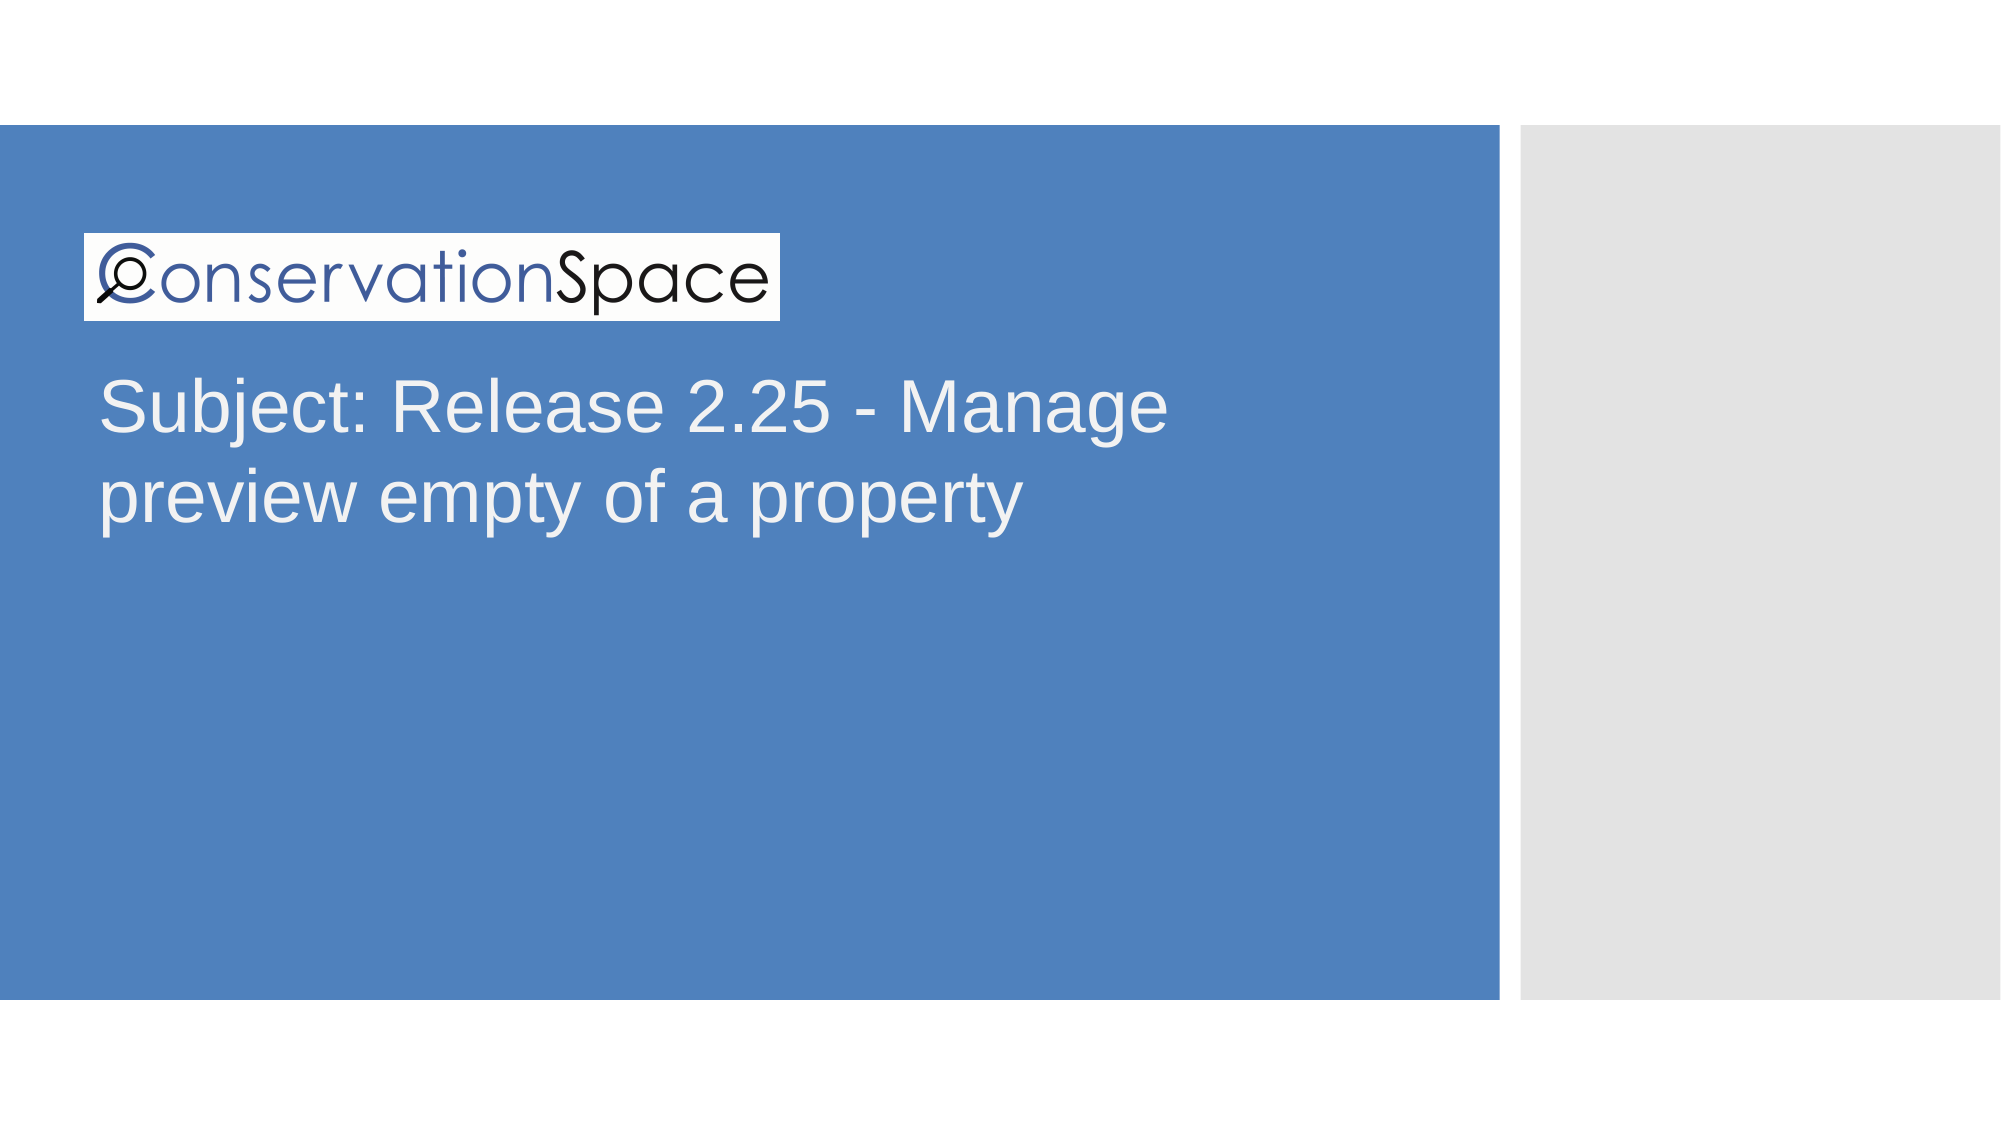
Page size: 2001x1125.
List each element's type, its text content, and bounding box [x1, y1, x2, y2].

text_box Subject: Release 2.25 - Manage preview empty of a property [84, 350, 1434, 785]
picture [84, 233, 780, 321]
